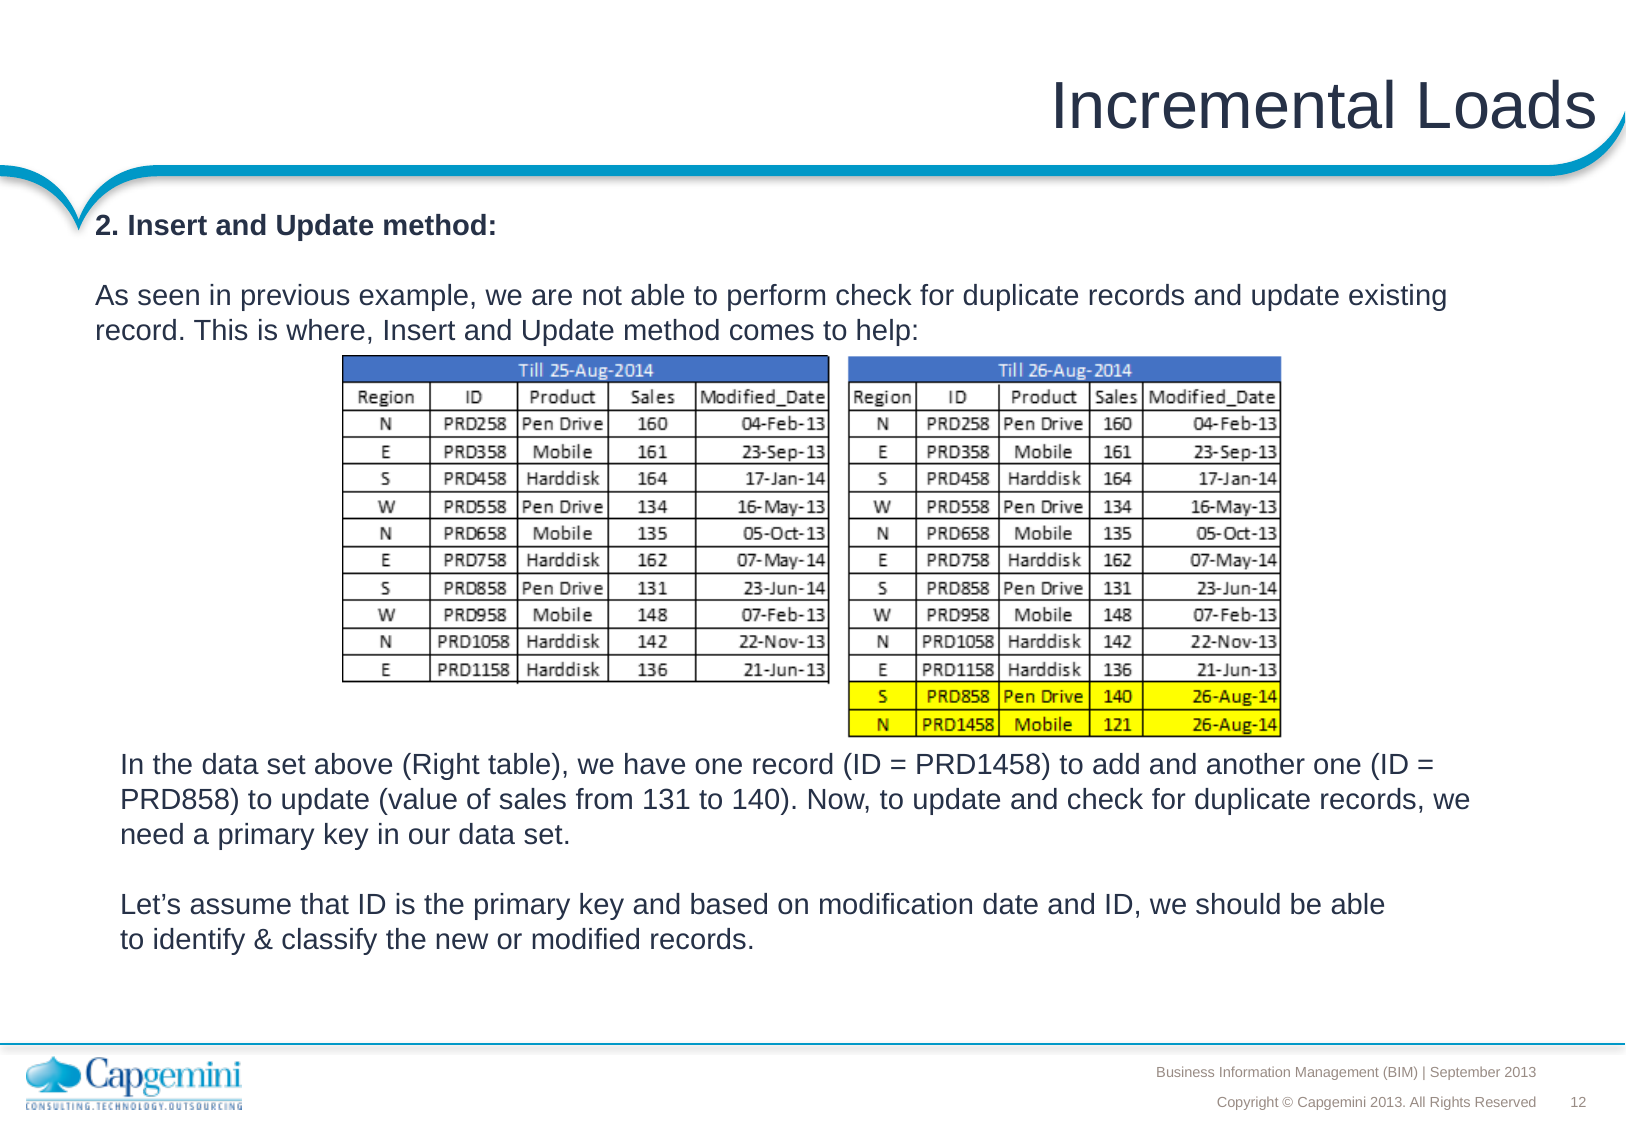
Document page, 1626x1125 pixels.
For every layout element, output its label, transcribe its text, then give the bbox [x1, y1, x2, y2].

text_box 2. Insert and Update method: As seen in previous example, we are not able to perform check for duplicate records and update existing record. This is where, Insert and Update method comes to help: [80, 198, 1509, 354]
text_box In the data set above (Right table), we have one record (ID = PRD1458) to add and another one (ID = PRD858) to update (value of sales from 131 to 140). Now, to update and check for duplicate records, we need a primary key in our data set. Let’s assume that ID is the primary key and based on modification date and ID, we should be able to identify & classify the new or modified records. [105, 738, 1534, 1033]
title Incremental Loads [0, 0, 1625, 165]
picture [341, 355, 1283, 739]
picture [26, 1056, 242, 1110]
